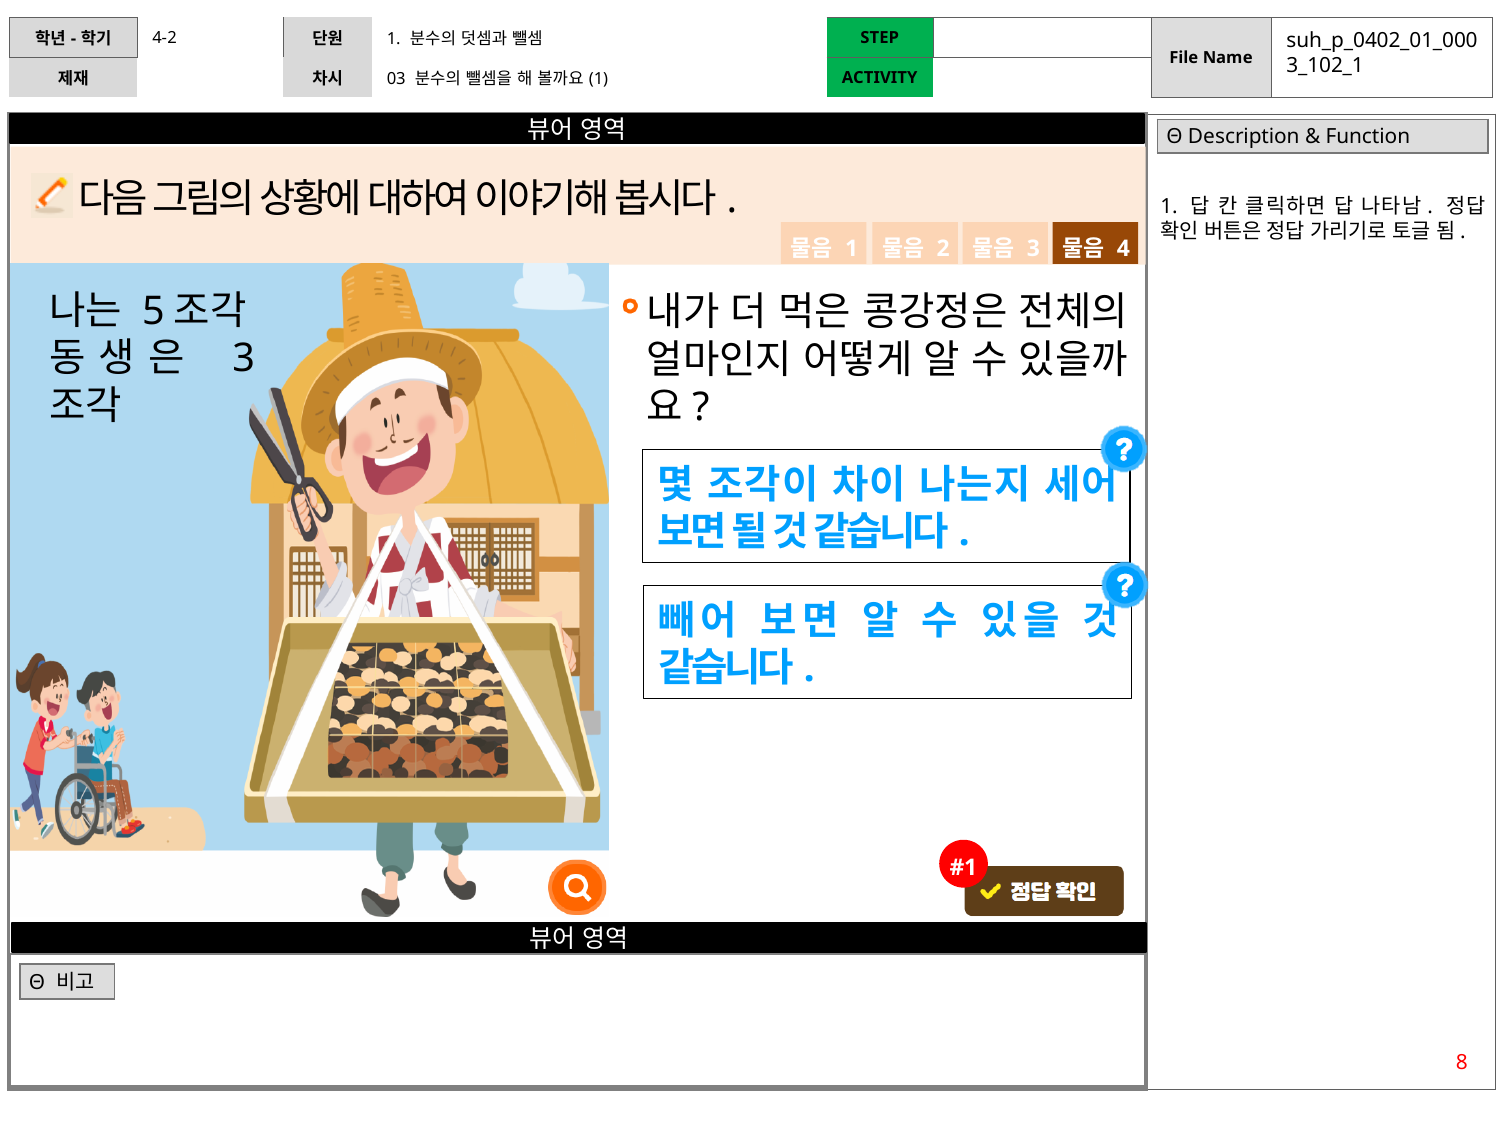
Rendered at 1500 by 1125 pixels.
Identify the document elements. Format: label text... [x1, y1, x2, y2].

text_box suh_p_0402_01_0003_102_1 [1271, 18, 1500, 84]
text_box 다음 그림의 상황에 대하여 이야기해 봅시다. [63, 165, 1150, 228]
picture [963, 863, 1126, 918]
text_box 1. 답 칸 클릭하면 답 나타남. 정답 확인 버튼은 정답 가리기로 토글 됨. [1145, 160, 1500, 276]
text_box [773, 212, 1148, 265]
text_box 내가 더 먹은 콩강정은 전체의 얼마인지 어떻게 알 수 있을까요? [631, 278, 1140, 436]
text_box 몇 조각이 차이 나는지 세어 보면 될 것 같습니다. [642, 449, 1131, 563]
picture [10, 262, 609, 917]
text_box [9, 145, 1148, 267]
picture [619, 294, 640, 316]
picture [31, 173, 73, 218]
table_header Θ Description & Function [1158, 120, 1487, 152]
picture [1094, 420, 1154, 479]
text_box #1 [937, 837, 990, 890]
picture [1095, 556, 1156, 615]
text_box 빼어 보면 알 수 있을 것 같습니다. [643, 585, 1132, 699]
